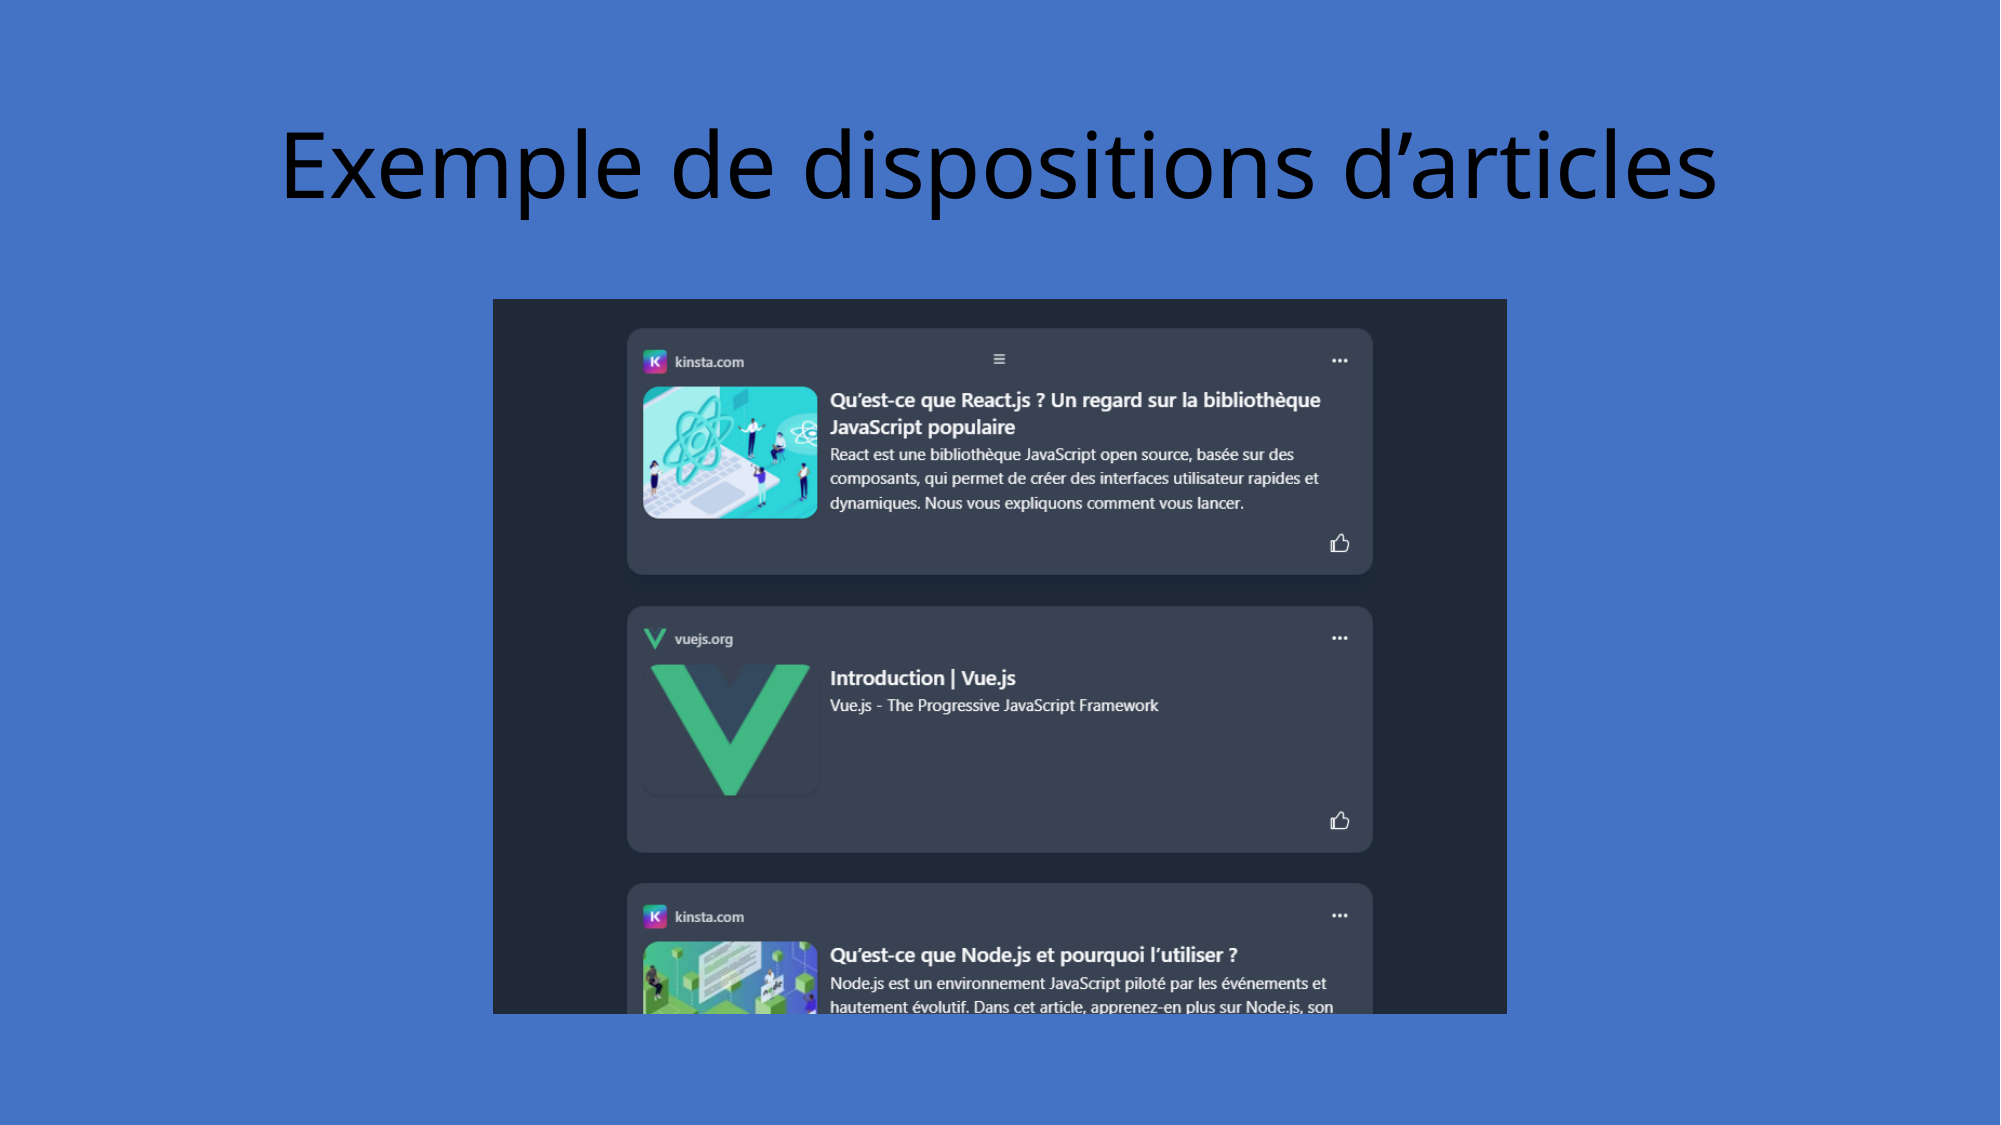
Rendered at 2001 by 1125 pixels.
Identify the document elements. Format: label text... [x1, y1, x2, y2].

title Exemple de dispositions d’articles [137, 59, 1863, 278]
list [493, 299, 1507, 1014]
